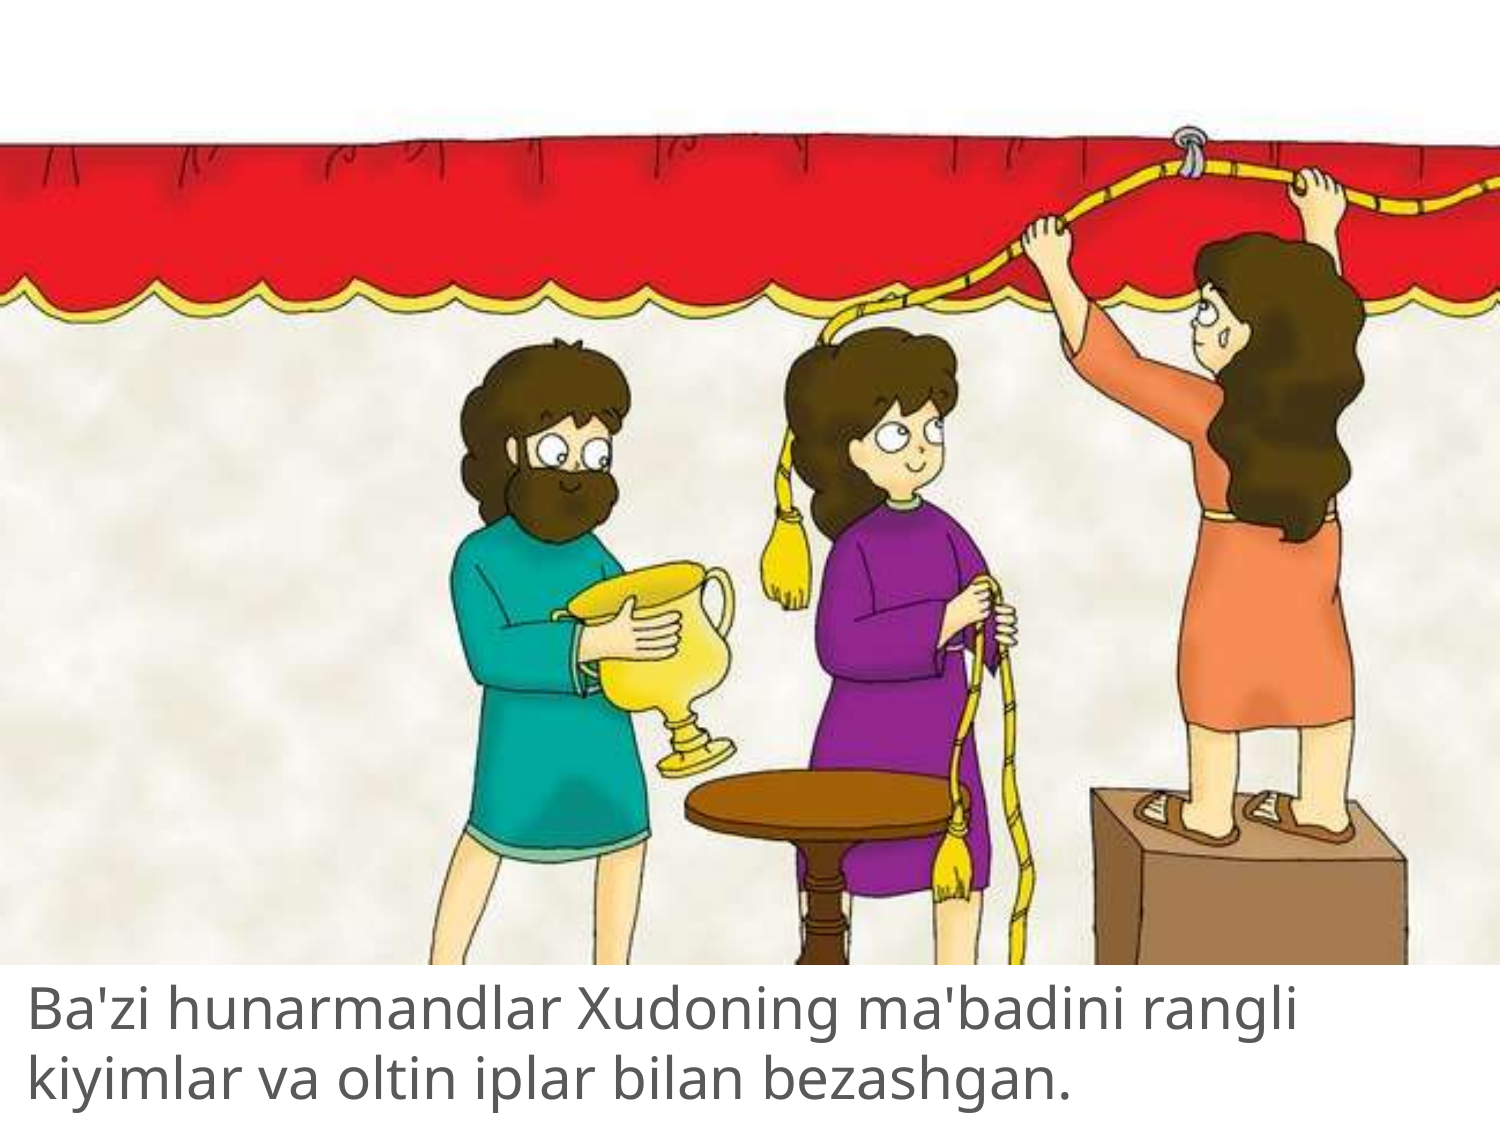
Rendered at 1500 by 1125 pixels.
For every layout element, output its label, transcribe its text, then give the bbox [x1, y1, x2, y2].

text_box Ba'zi hunarmandlar Xudoning ma'badini rangli kiyimlar va oltin iplar bilan bezashgan. [11, 973, 1498, 1119]
picture [0, 0, 1500, 965]
